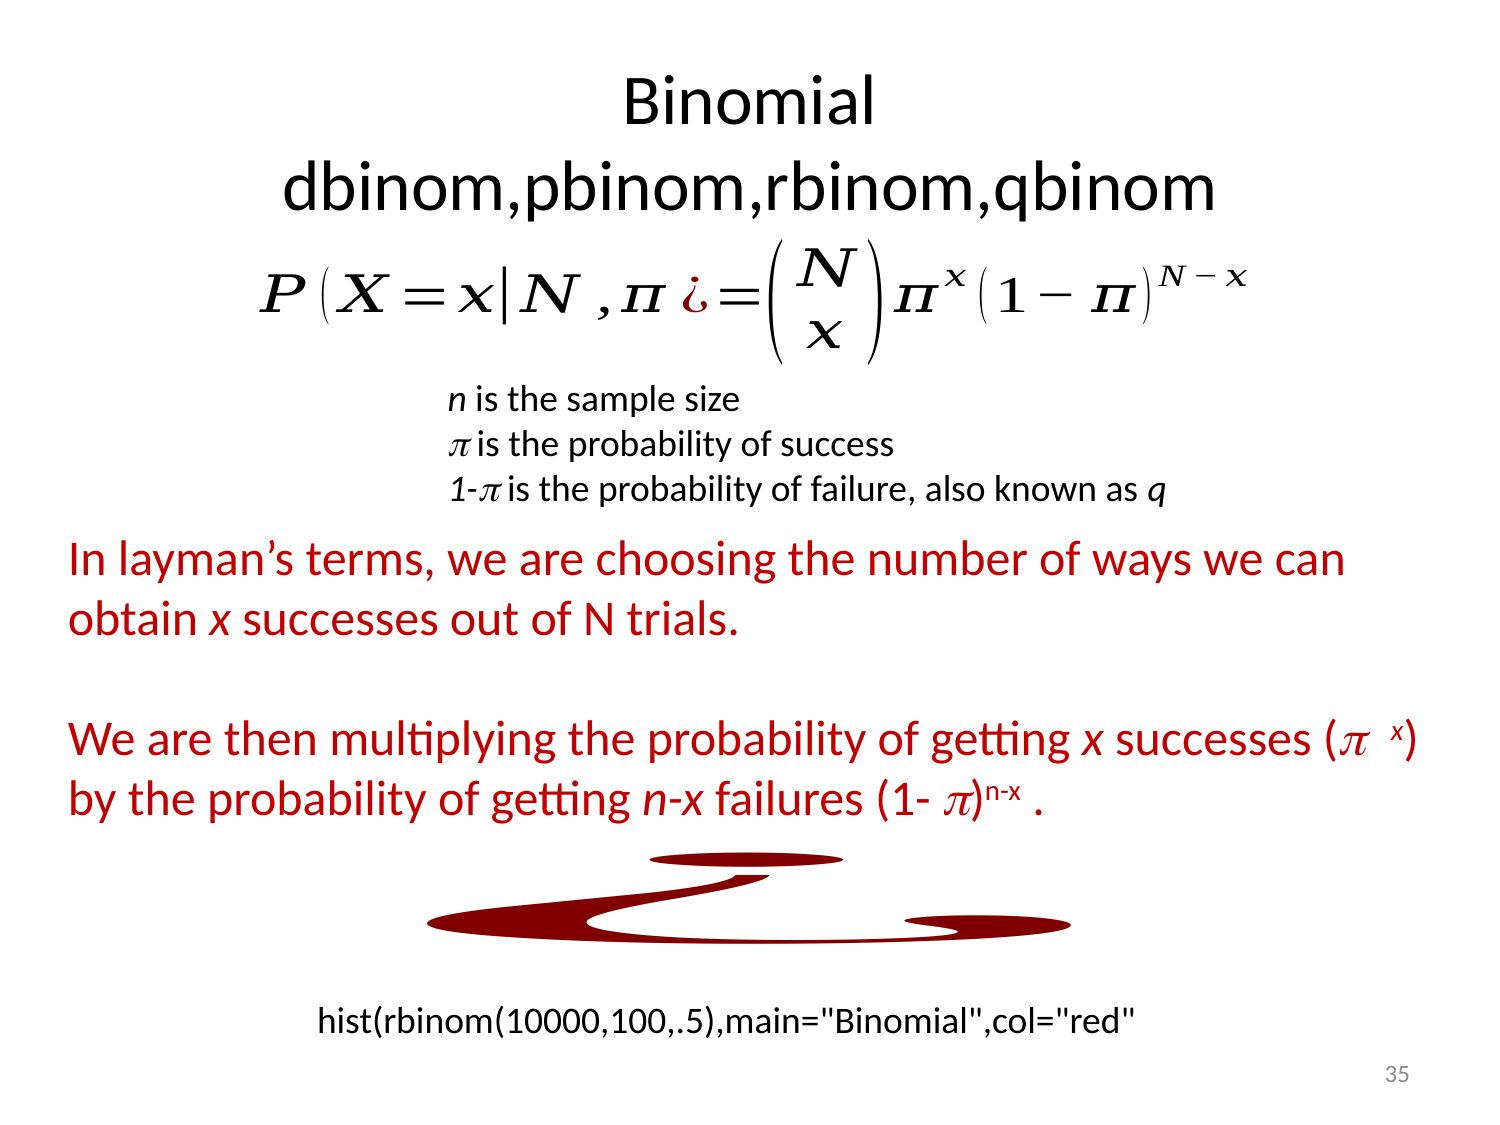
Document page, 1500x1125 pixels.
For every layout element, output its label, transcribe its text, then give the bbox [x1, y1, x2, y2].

text_box hist(rbinom(10000,100,.5),main="Binomial",col="red" [302, 988, 1376, 1049]
title Binomial dbinom,pbinom,rbinom,qbinom [75, 45, 1425, 233]
text_box In layman’s terms, we are choosing the number of ways we can obtain x successes out of N trials. We are then multiplying the probability of getting x successes (p x) by the probability of getting n-x failures (1- p)n-x . [53, 518, 1454, 894]
slide_number 35 [1074, 1042, 1425, 1103]
text_box n is the sample size p is the probability of success 1-p is the probability of failure, also known as q [432, 367, 1246, 517]
